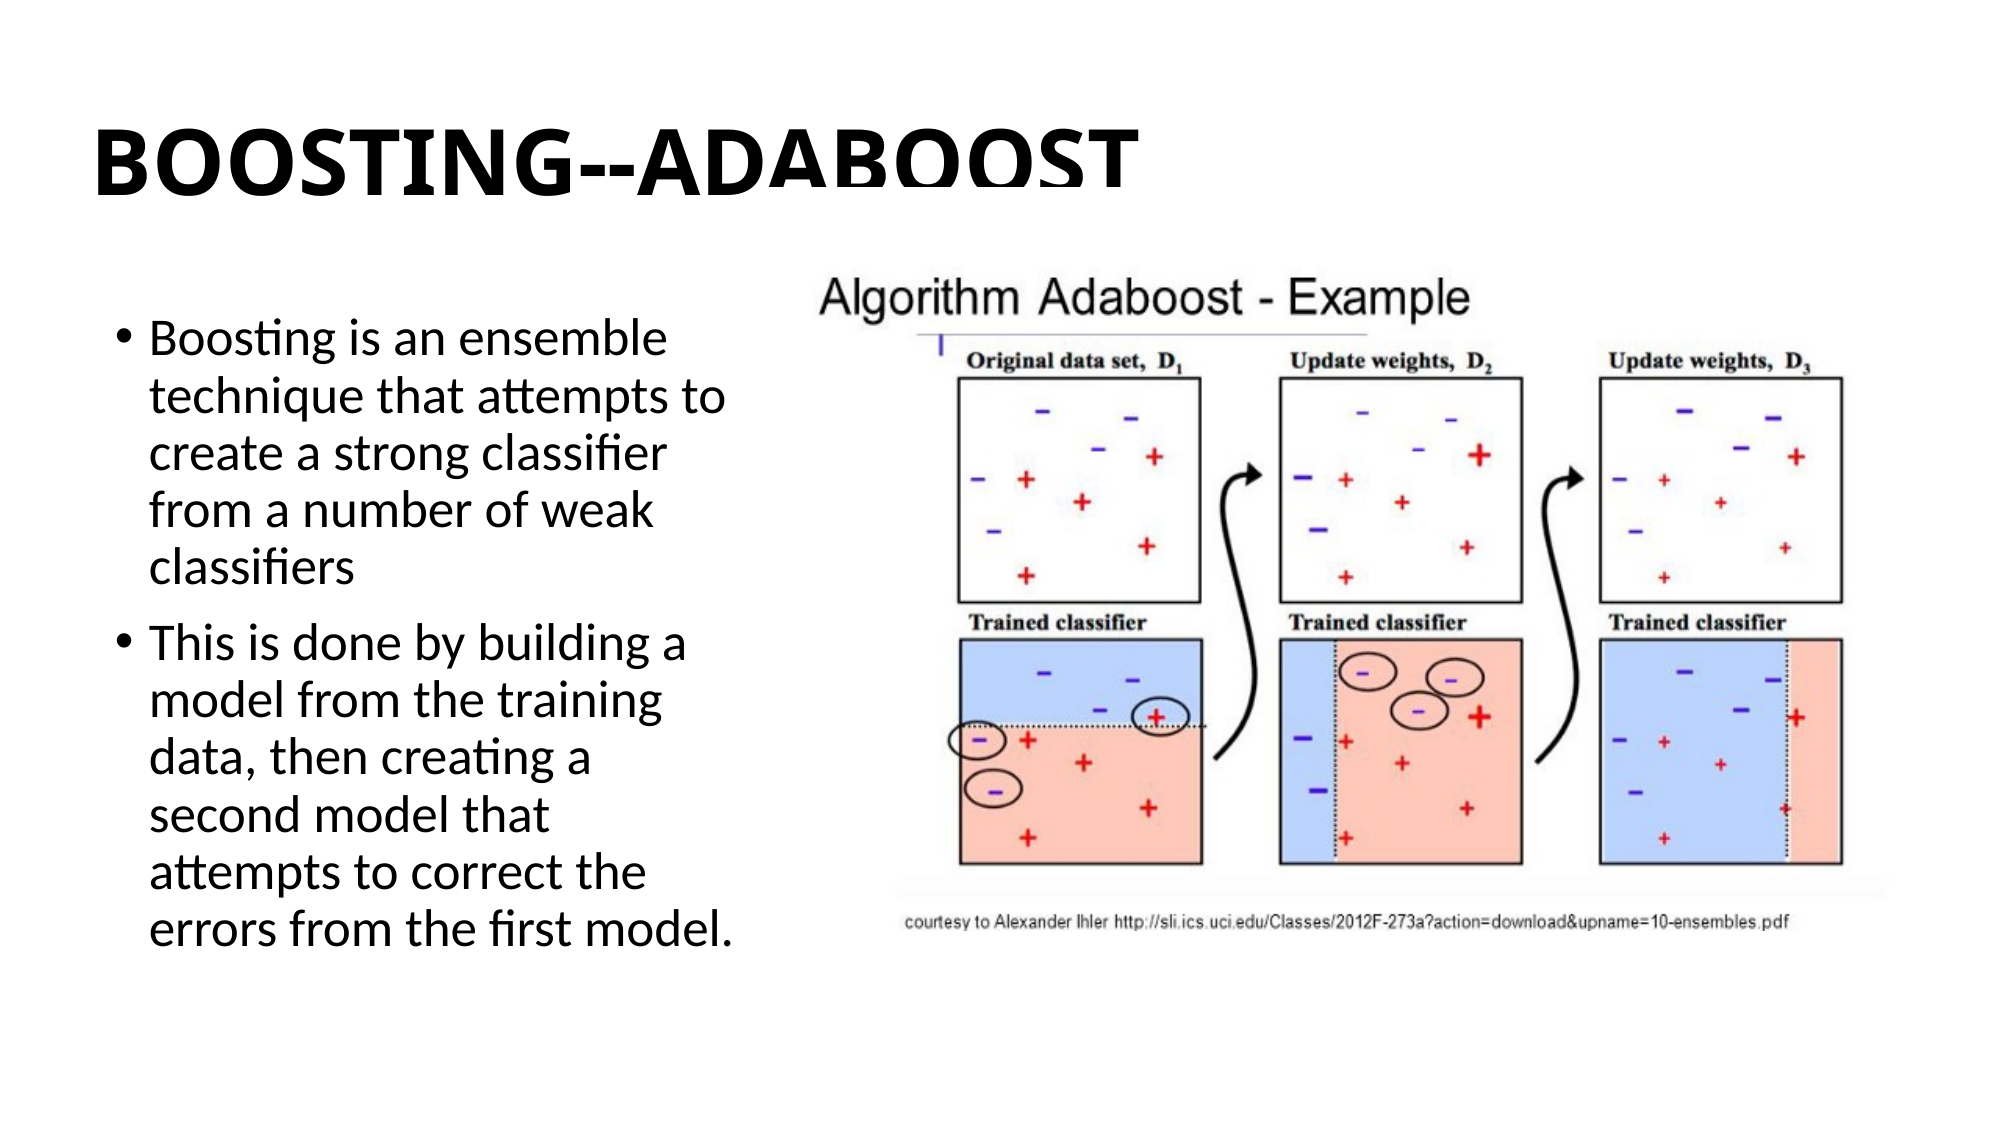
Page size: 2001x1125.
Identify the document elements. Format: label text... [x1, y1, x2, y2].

list Boosting is an ensemble technique that attempts to create a strong classifier from a number of weak classifiers This is done by building a model from the training data, then creating a second model that attempts to correct the errors from the first model. [99, 302, 767, 1011]
title BOOSTING--ADABOOST [75, 57, 1801, 275]
picture [764, 187, 2000, 931]
